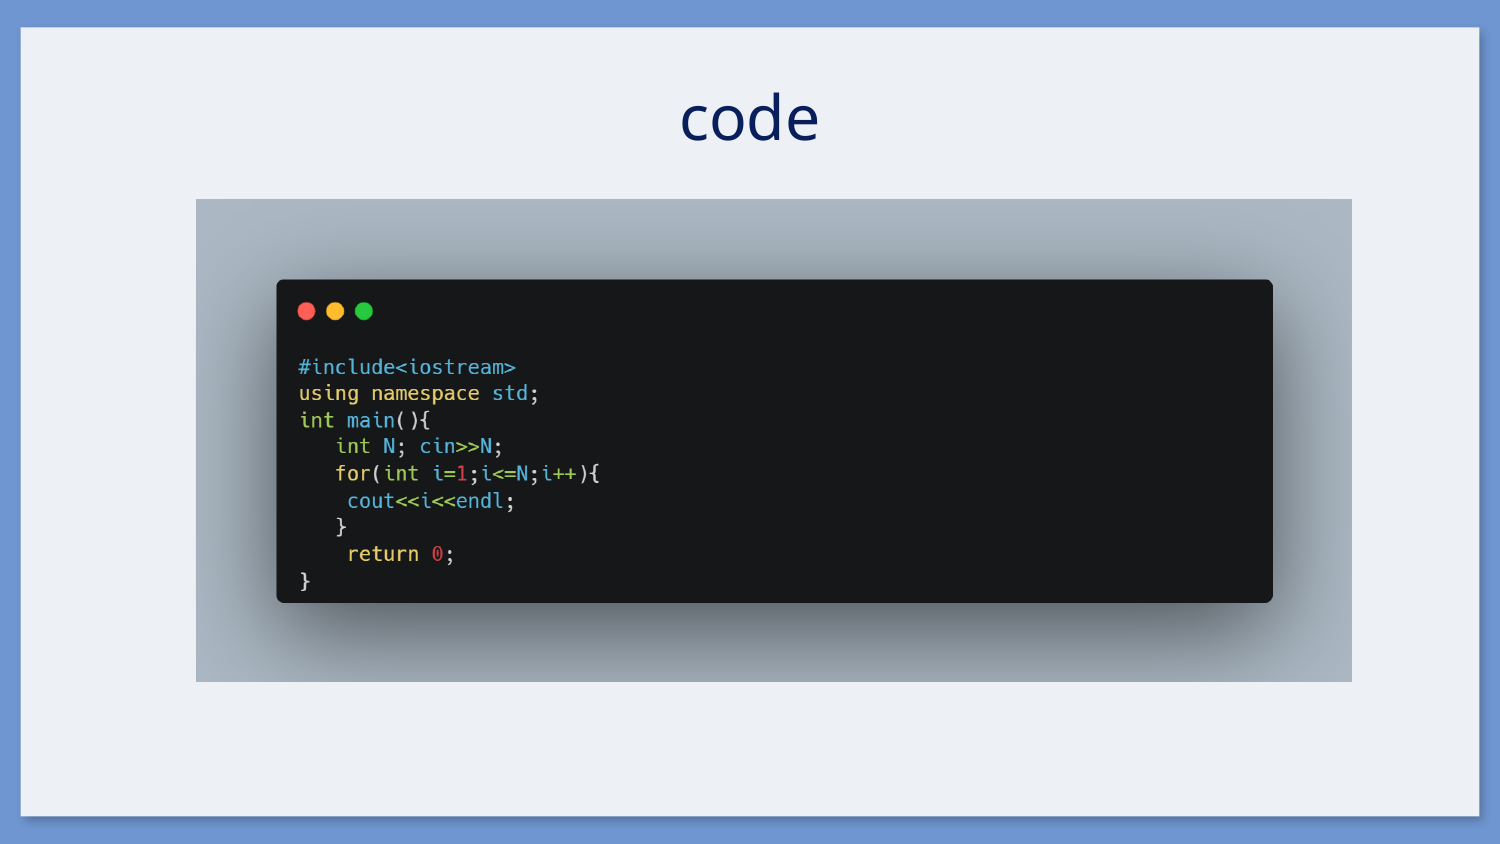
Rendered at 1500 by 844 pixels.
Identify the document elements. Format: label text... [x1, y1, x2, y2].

picture [195, 198, 1352, 682]
title code [117, 63, 1383, 158]
